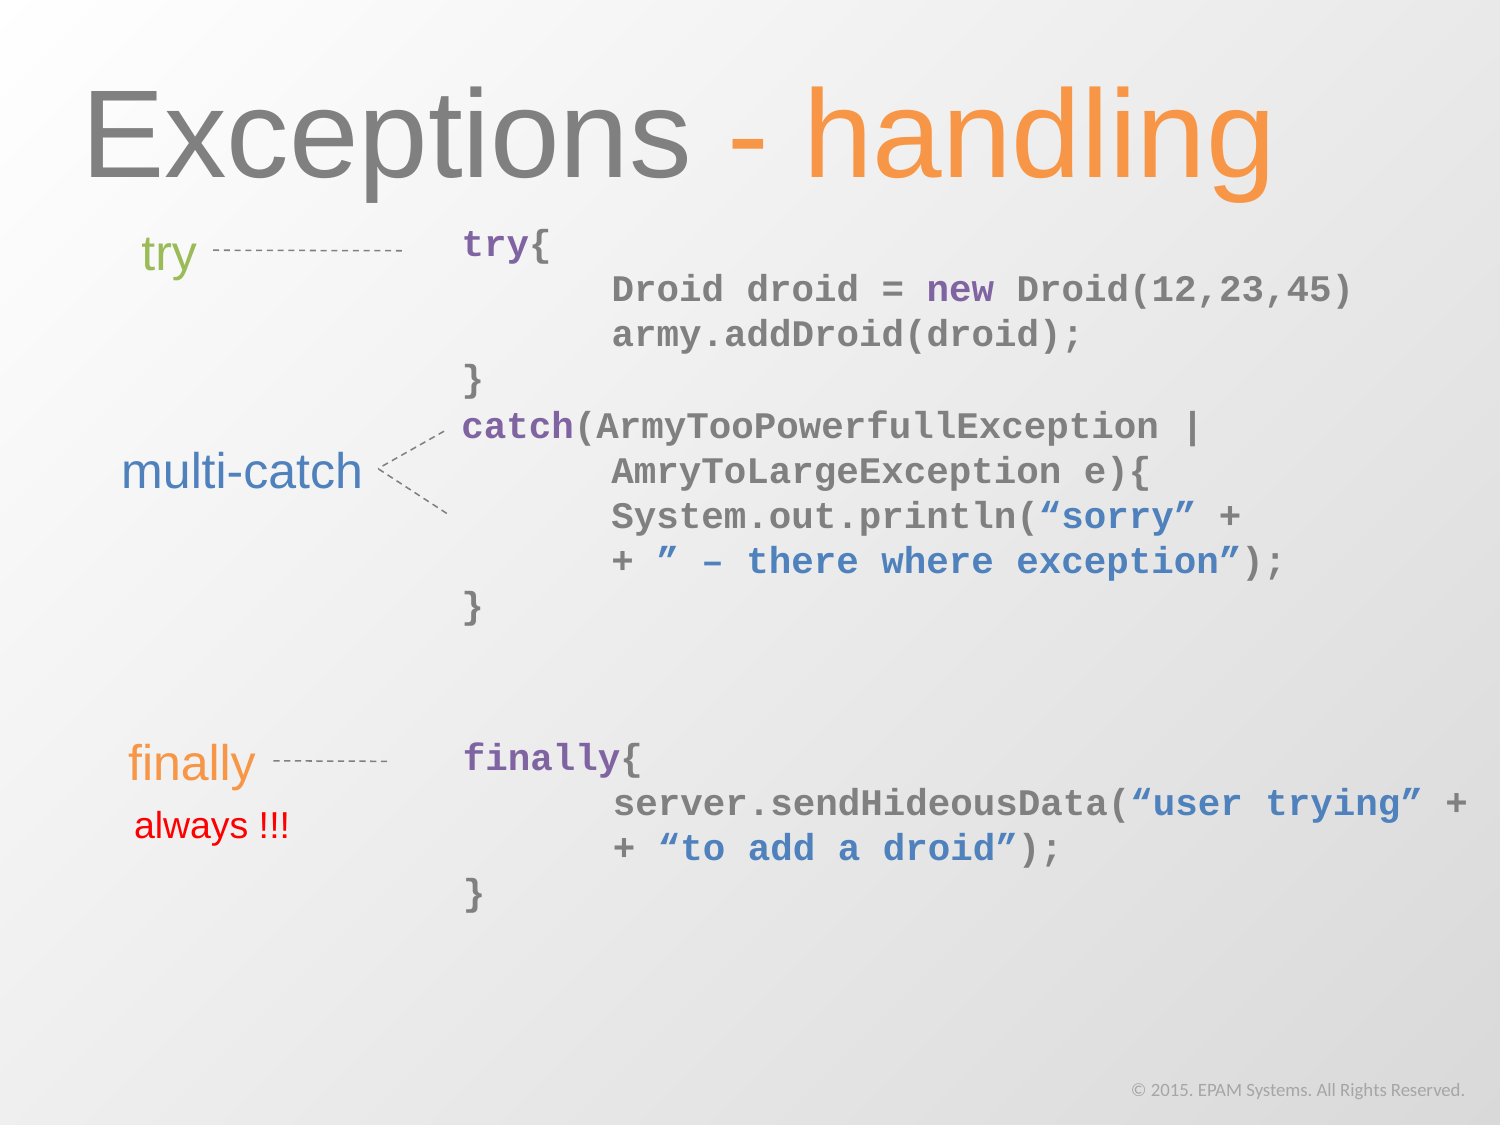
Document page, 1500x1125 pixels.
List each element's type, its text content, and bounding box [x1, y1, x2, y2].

text_box catch(ArmyTooPowerfullException | AmryToLargeException e){ System.out.println(“sorry” + + ” – there where exception”); } [446, 393, 1302, 634]
text_box try{ Droid droid = new Droid(12,23,45) army.addDroid(droid); } [446, 211, 1370, 407]
text_box Exceptions - handling [66, 44, 1291, 210]
text_box © 2015. EPAM Systems. All Rights Reserved. [1116, 1070, 1481, 1108]
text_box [126, 212, 403, 289]
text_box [104, 430, 445, 515]
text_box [111, 723, 388, 800]
text_box always !!! [119, 808, 306, 854]
text_box finally{ server.sendHideousData(“user trying” + + “to add a droid”); } [448, 725, 1483, 921]
